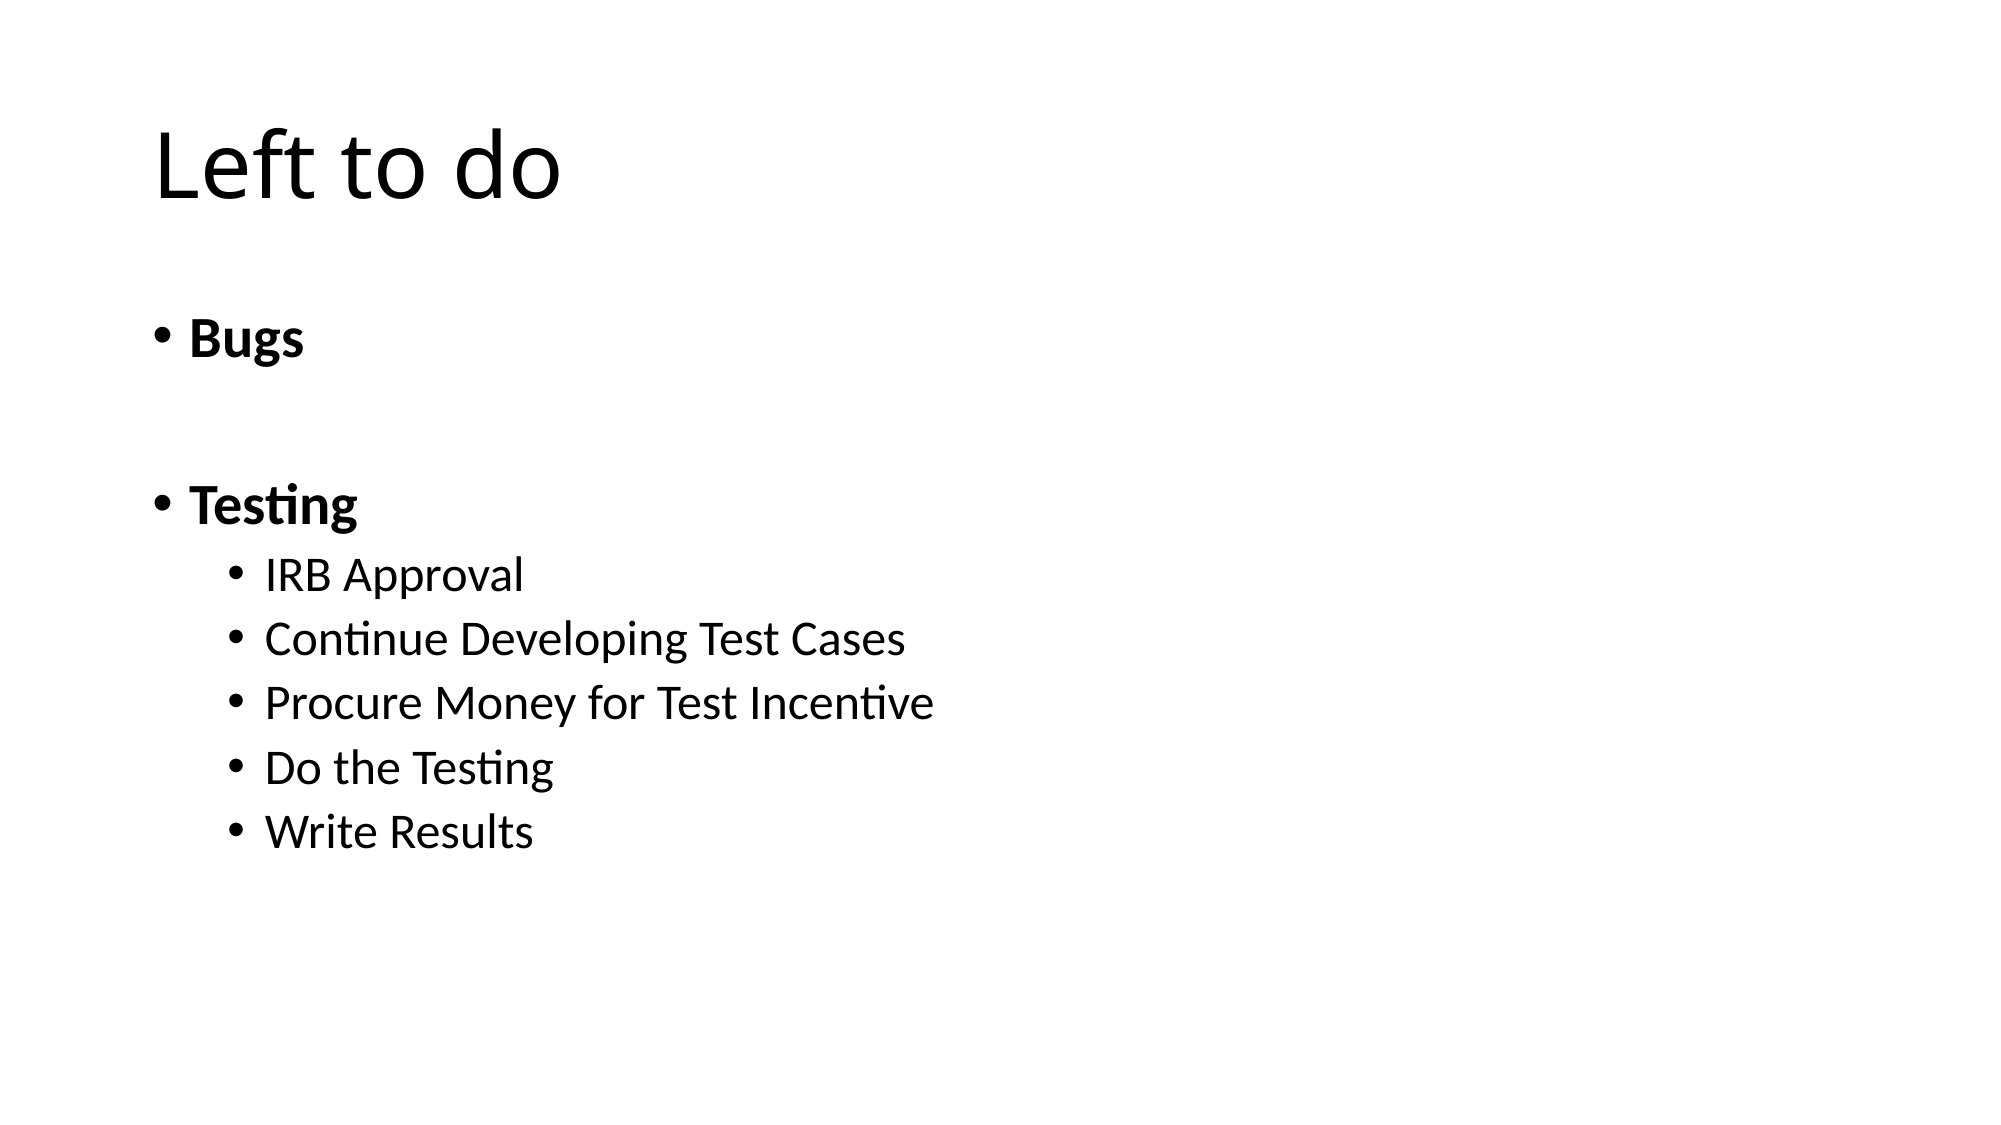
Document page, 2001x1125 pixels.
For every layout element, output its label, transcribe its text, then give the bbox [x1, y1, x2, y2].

list Bugs Testing IRB Approval Continue Developing Test Cases Procure Money for Test Incentive Do the Testing Write Results [137, 299, 1863, 1014]
title Left to do [137, 59, 1863, 278]
